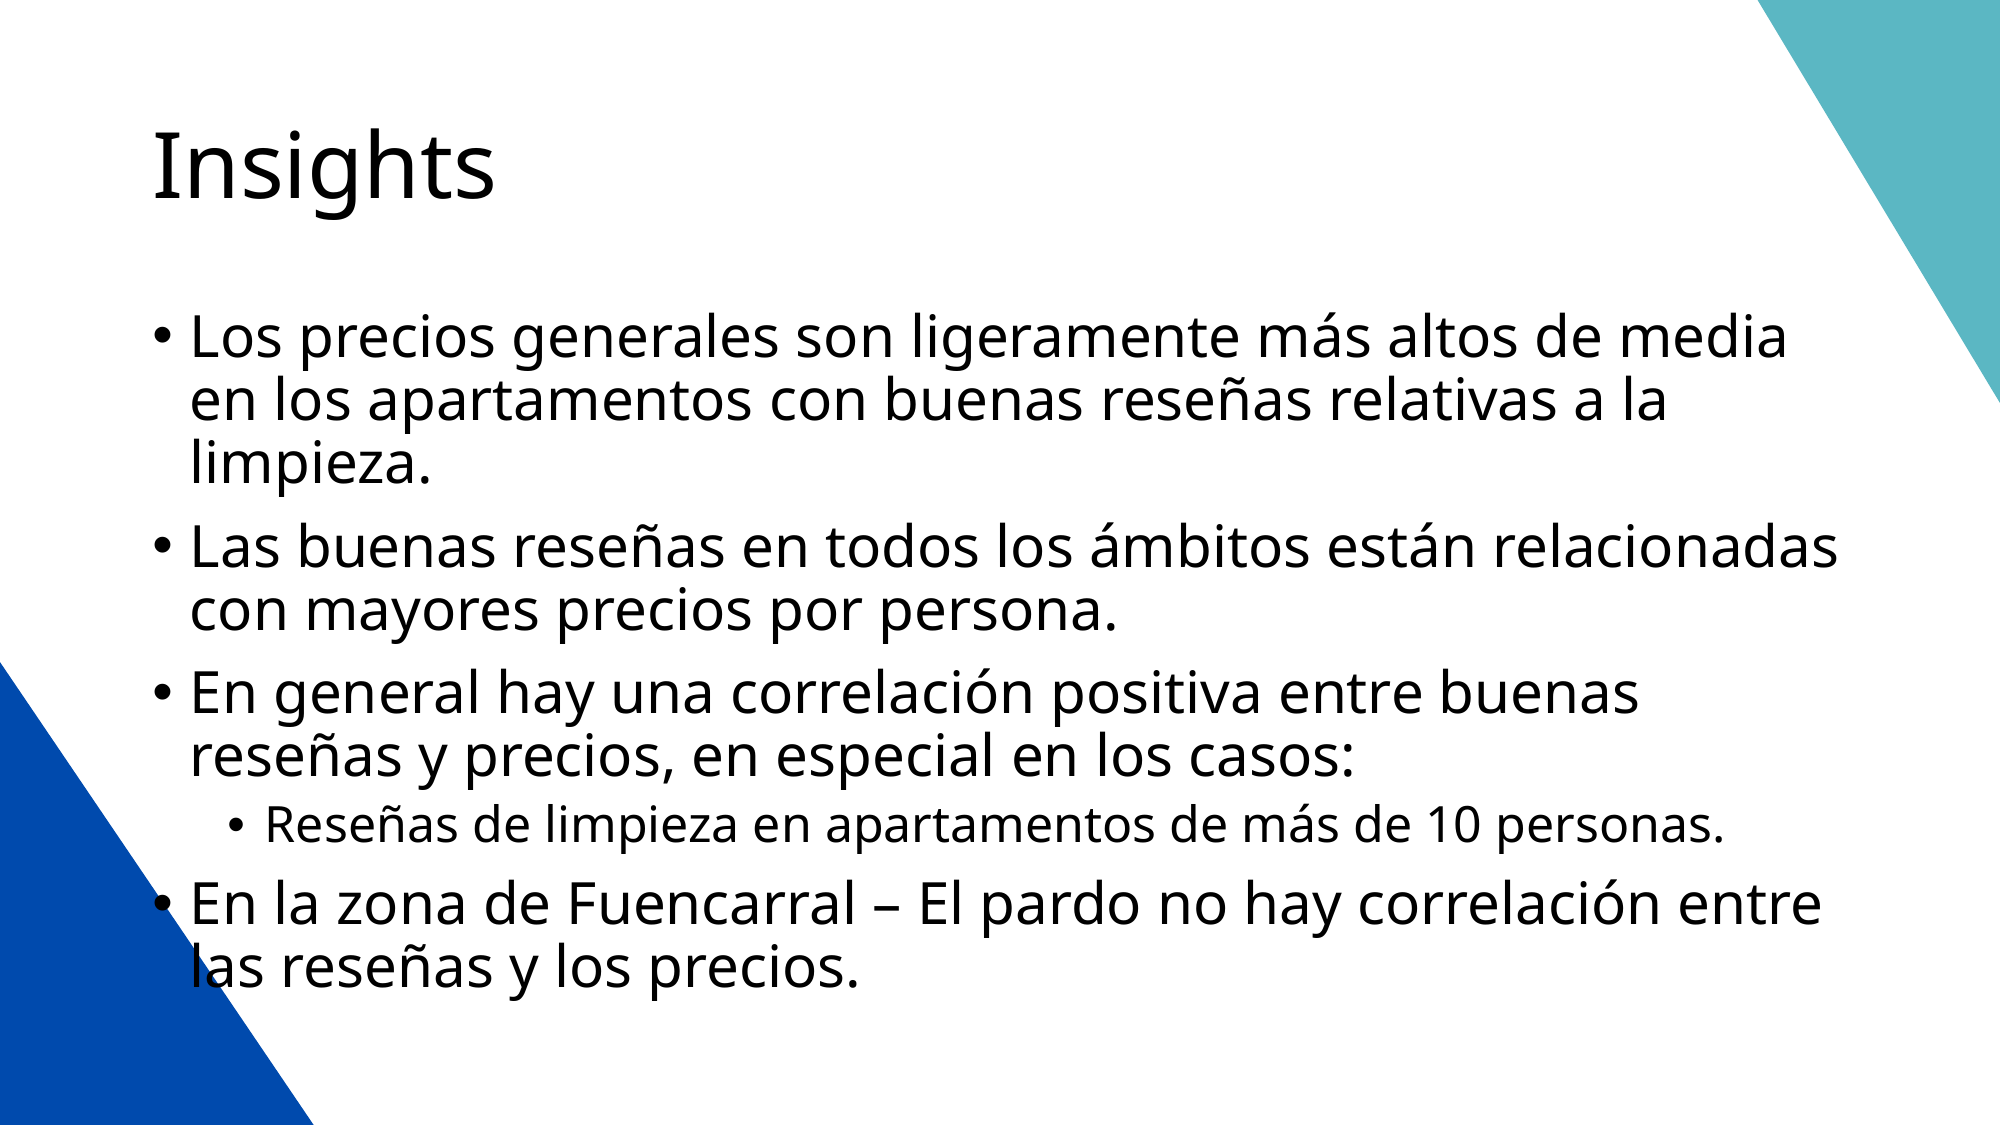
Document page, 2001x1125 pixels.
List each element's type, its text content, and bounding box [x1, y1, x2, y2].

title Insights [137, 59, 1863, 278]
list Los precios generales son ligeramente más altos de media en los apartamentos con buenas reseñas relativas a la limpieza. Las buenas reseñas en todos los ámbitos están relacionadas con mayores precios por persona. En general hay una correlación positiva entre buenas reseñas y precios, en especial en los casos: Reseñas de limpieza en apartamentos de más de 10 personas. En la zona de Fuencarral – El pardo no hay correlación entre las reseñas y los precios. [137, 299, 1863, 1014]
